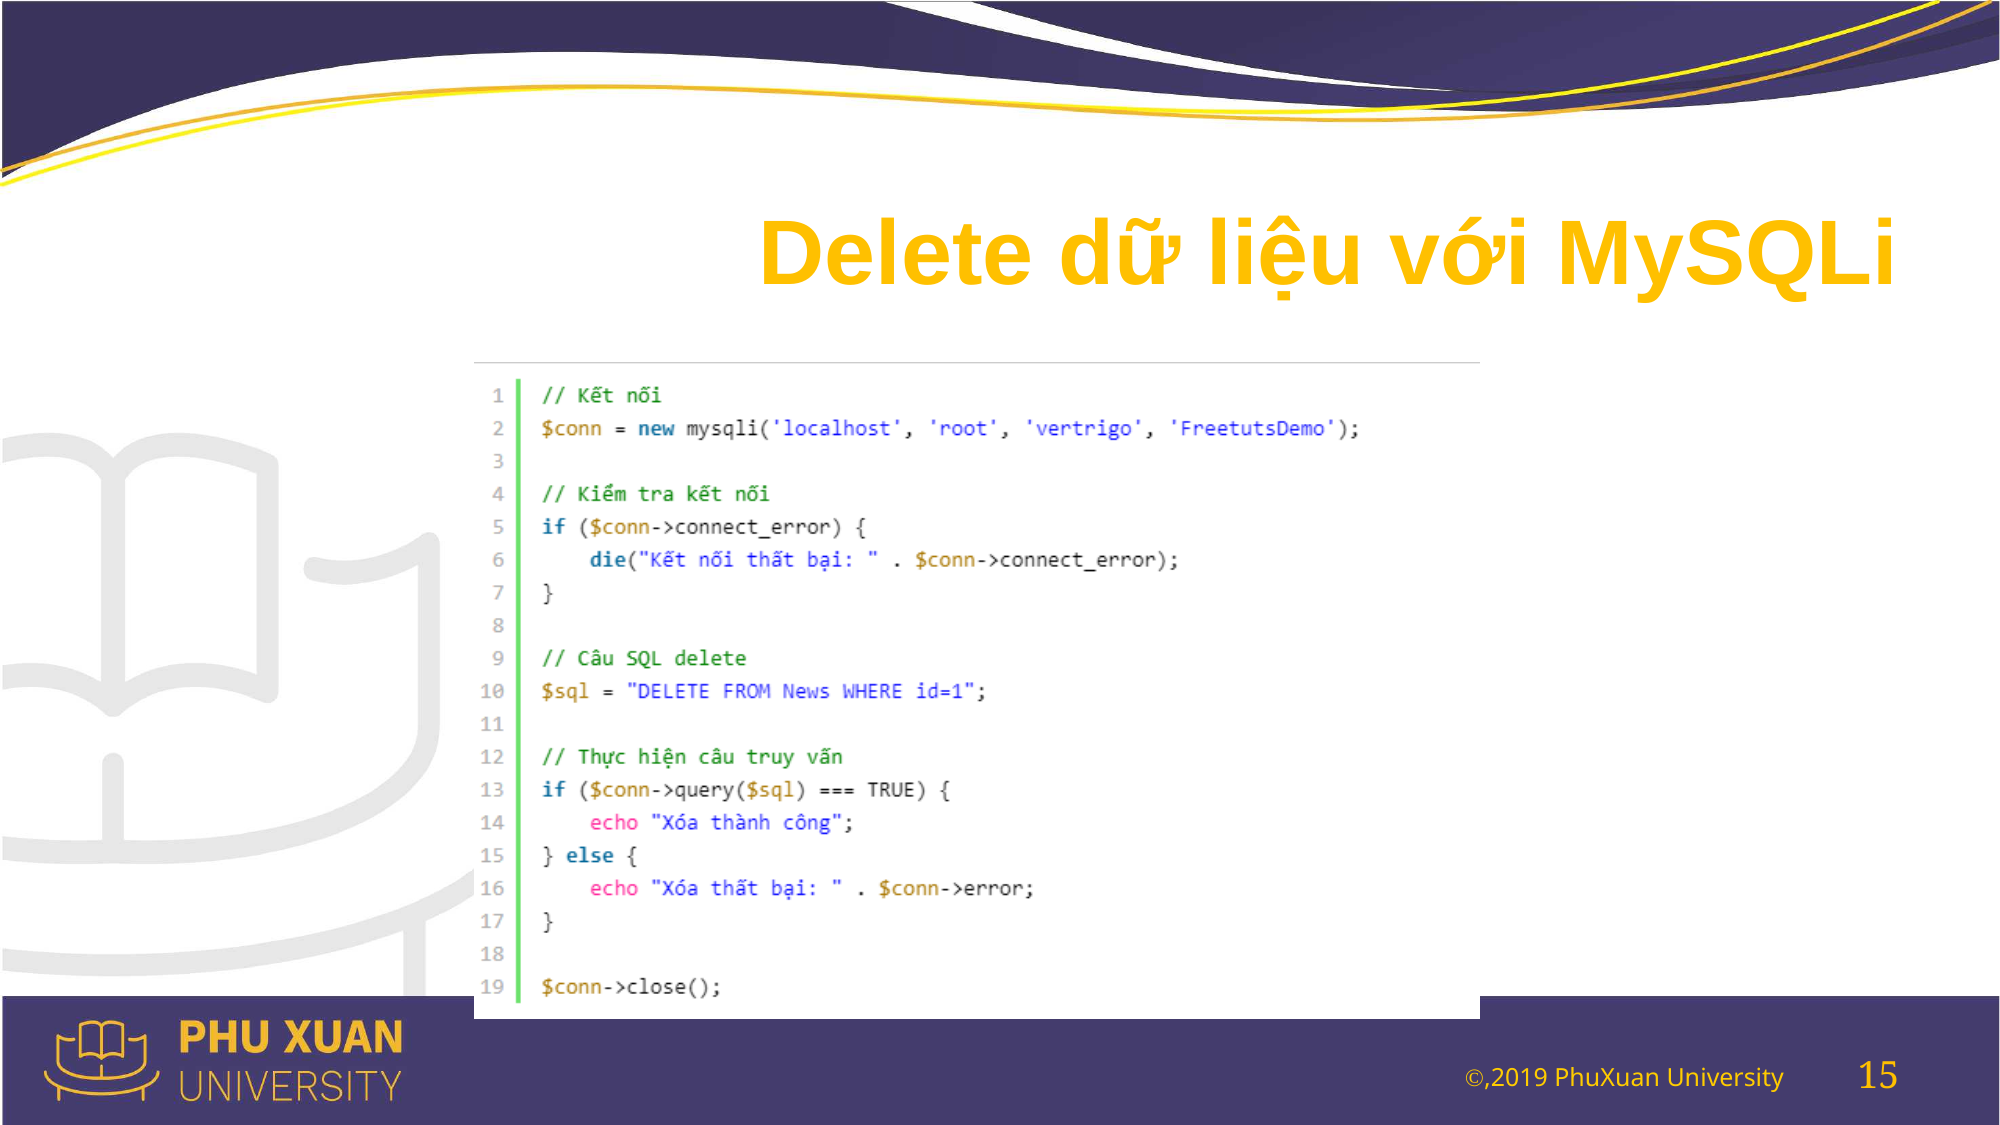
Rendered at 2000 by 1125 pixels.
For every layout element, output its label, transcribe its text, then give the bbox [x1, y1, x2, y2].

picture [0, 0, 2000, 1125]
slide_number 15 [1732, 1042, 1900, 1103]
title Delete dữ liệu với MySQLi [99, 115, 1900, 304]
